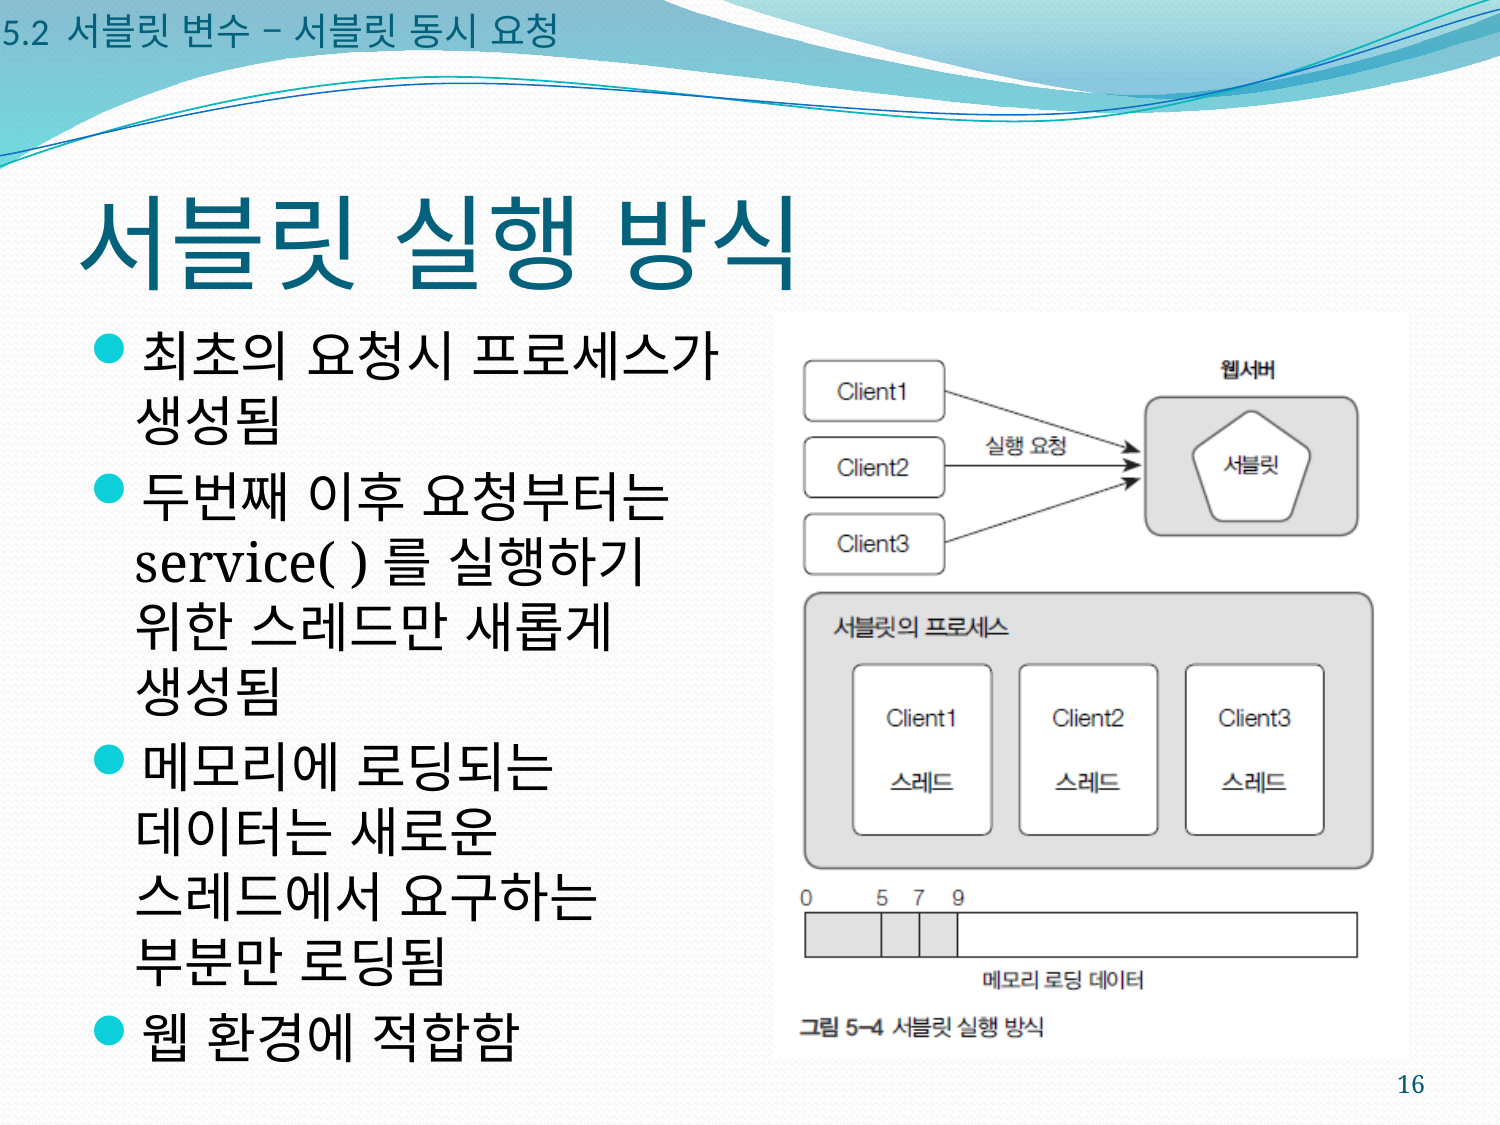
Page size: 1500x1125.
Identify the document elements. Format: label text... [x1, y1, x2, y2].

list 최초의 요청시 프로세스가 생성됨 두번째 이후 요청부터는 service( )를 실행하기 위한 스레드만 새롭게 생성됨 메모리에 로딩되는 데이터는 새로운 스레드에서 요구하는 부분만 로딩됨 웹 환경에 적합함 [75, 314, 738, 1043]
text_box 5.2 서블릿 변수 – 서블릿 동시 요청 [1, 0, 1365, 54]
picture [773, 313, 1409, 1058]
title 서블릿 실행 방식 [75, 115, 1425, 303]
slide_number 16 [1299, 1042, 1425, 1103]
